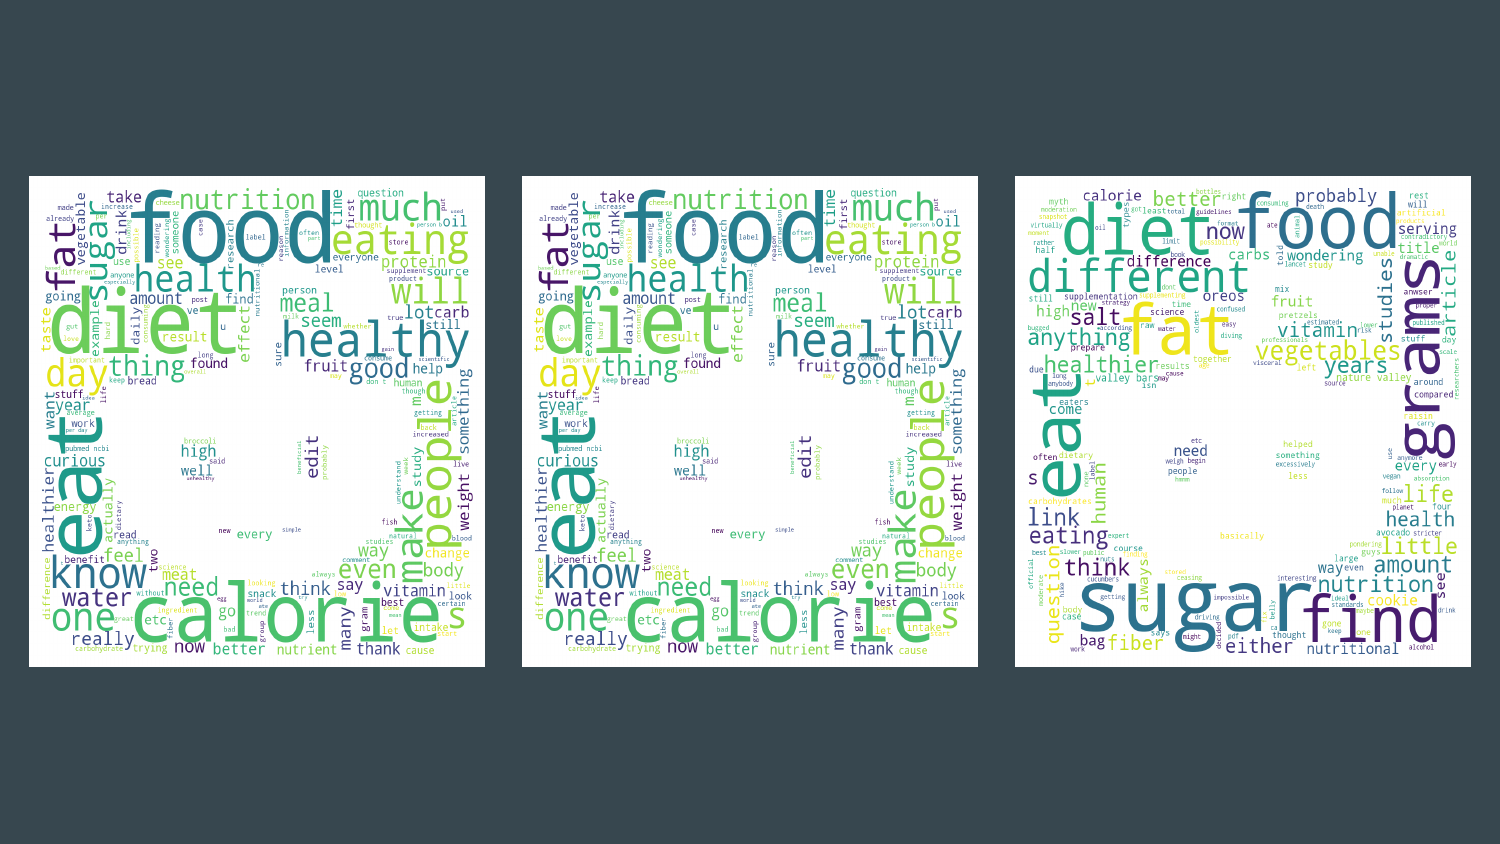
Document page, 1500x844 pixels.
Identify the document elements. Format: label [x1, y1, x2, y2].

picture [1015, 176, 1471, 667]
picture [522, 176, 978, 667]
picture [29, 176, 485, 667]
